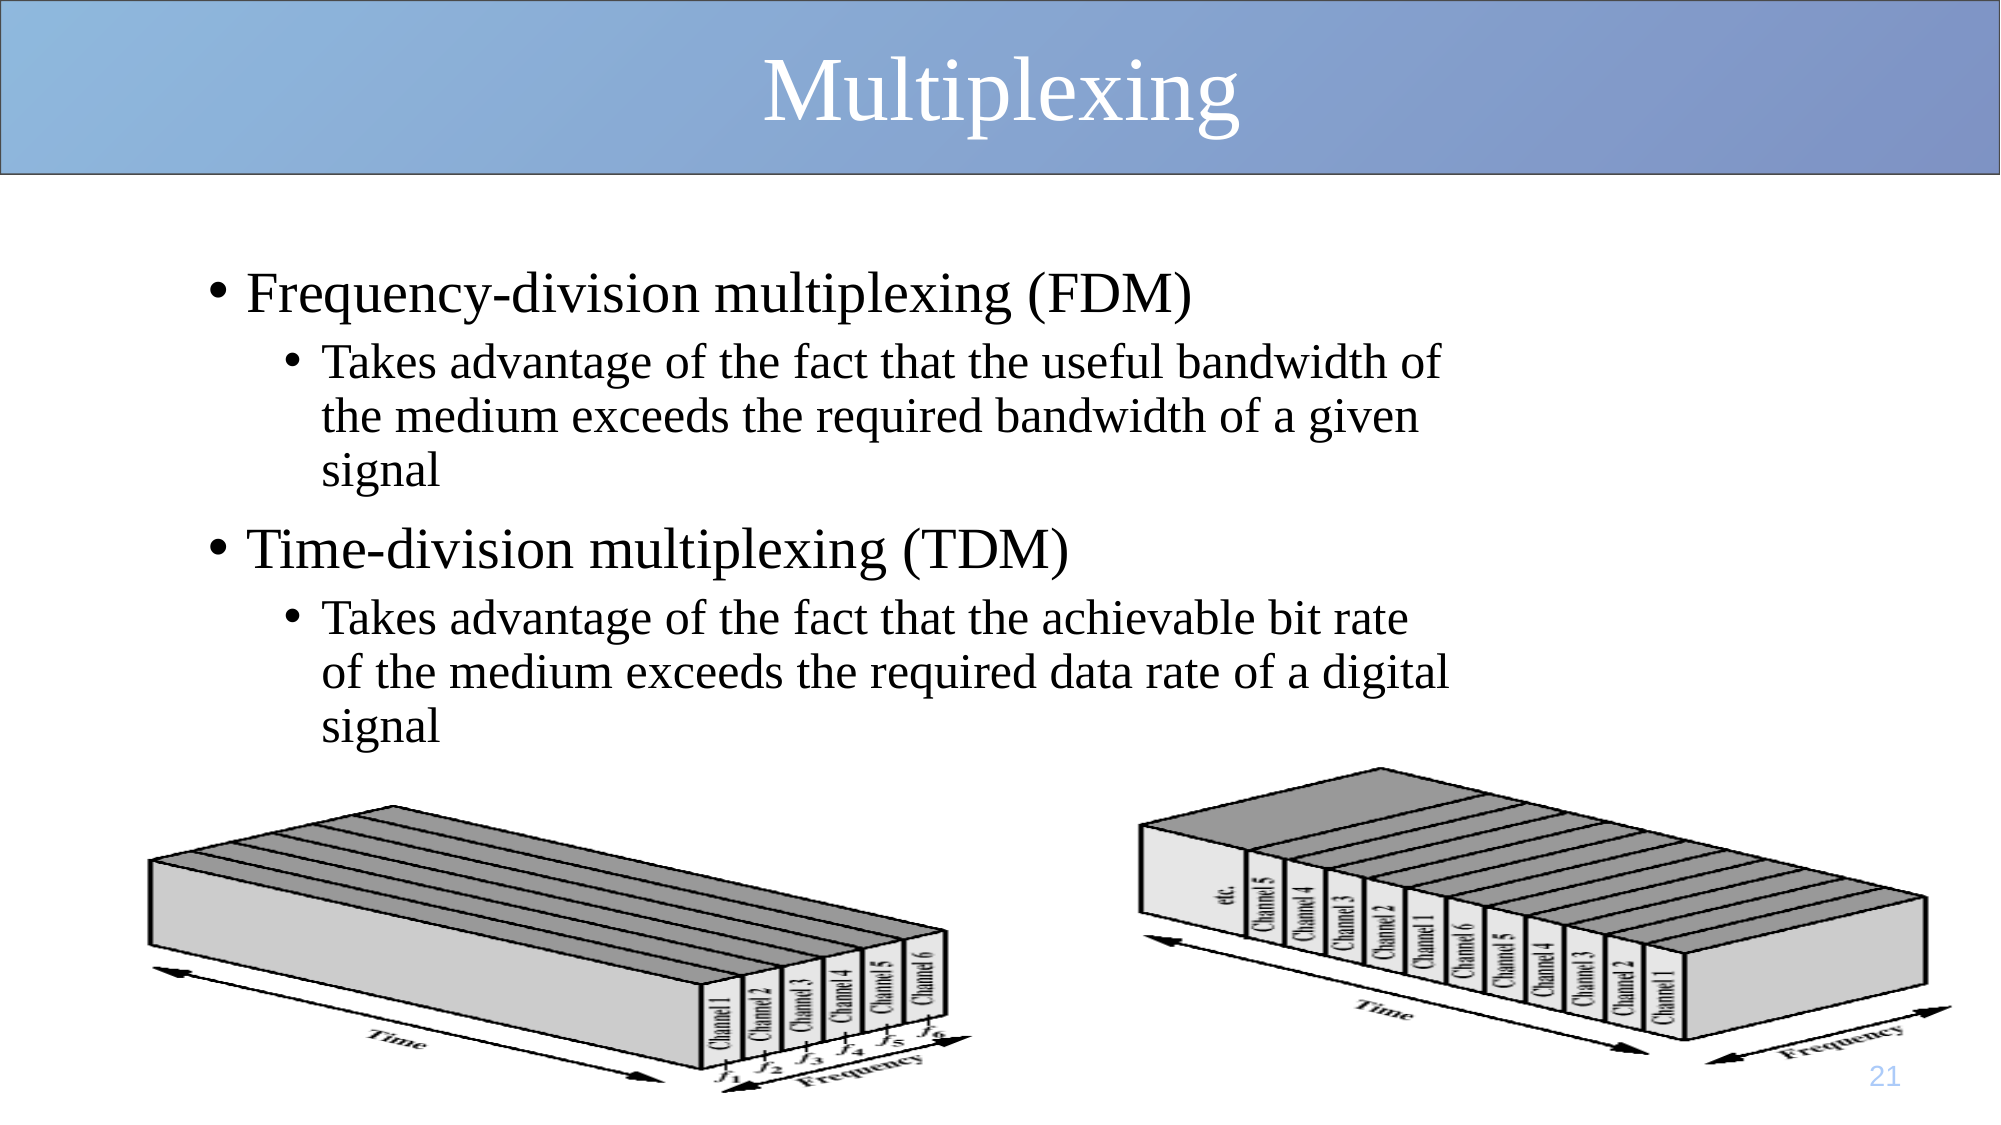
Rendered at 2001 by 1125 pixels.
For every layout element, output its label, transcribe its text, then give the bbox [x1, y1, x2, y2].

text_box Frequency-division multiplexing (FDM) Takes advantage of the fact that the useful bandwidth of the medium exceeds the required bandwidth of a given signal Time-division multiplexing (TDM) Takes advantage of the fact that the achievable bit rate of the medium exceeds the required data rate of a digital signal [193, 254, 1469, 930]
picture [1088, 763, 1989, 1078]
list Multiplexing [53, 31, 1952, 151]
slide_number 21 [1500, 1078, 1917, 1100]
picture [94, 805, 1045, 1100]
